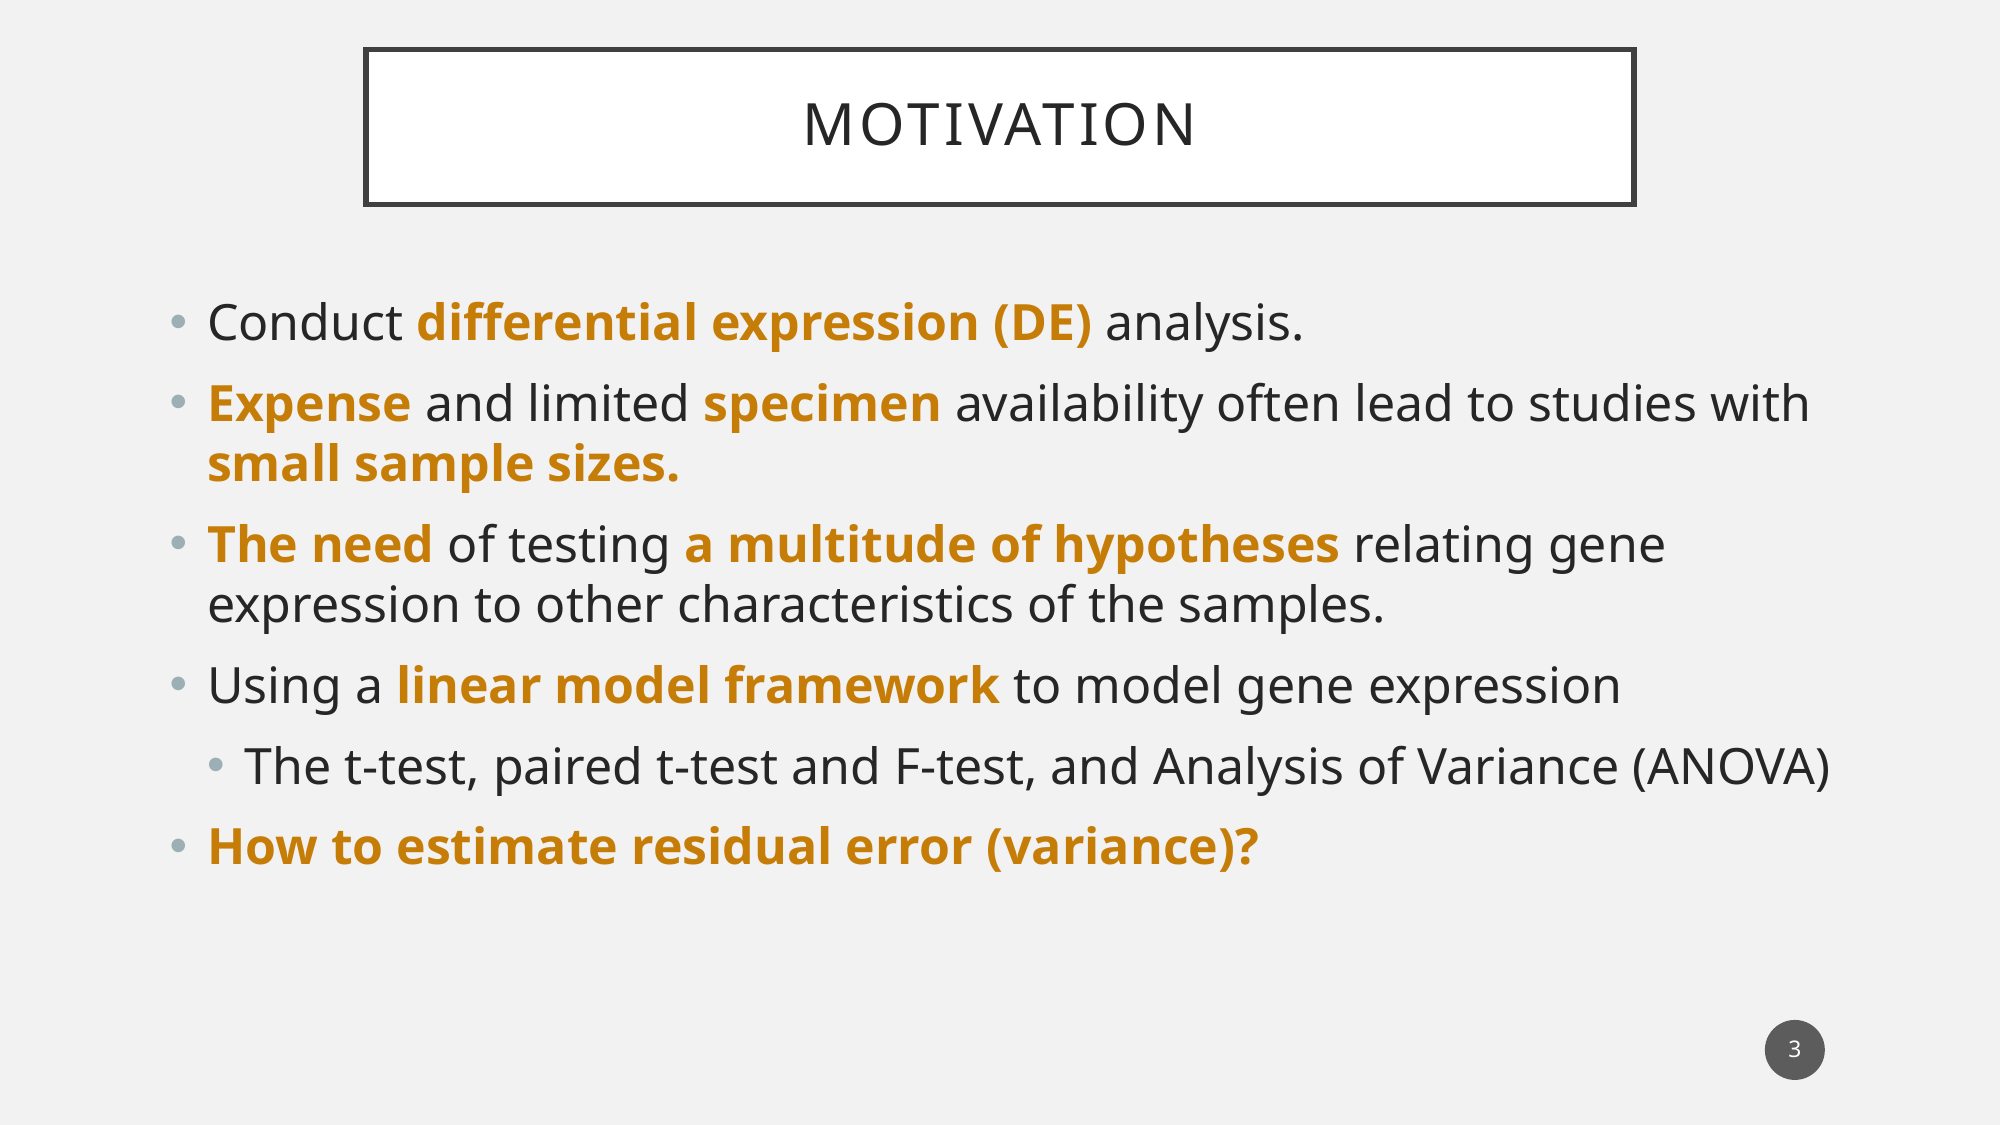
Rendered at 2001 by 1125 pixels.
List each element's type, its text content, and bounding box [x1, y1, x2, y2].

title MOTIVATION [363, 47, 1637, 207]
list Conduct differential expression (DE) analysis. Expense and limited specimen availability often lead to studies with small sample sizes. The need of testing a multitude of hypotheses relating gene expression to other characteristics of the samples. Using a linear model framework to model gene expression The t-test, paired t-test and F-test, and Analysis of Variance (ANOVA) How to estimate residual error (variance)? [154, 283, 1847, 979]
slide_number 3 [1764, 1019, 1825, 1080]
